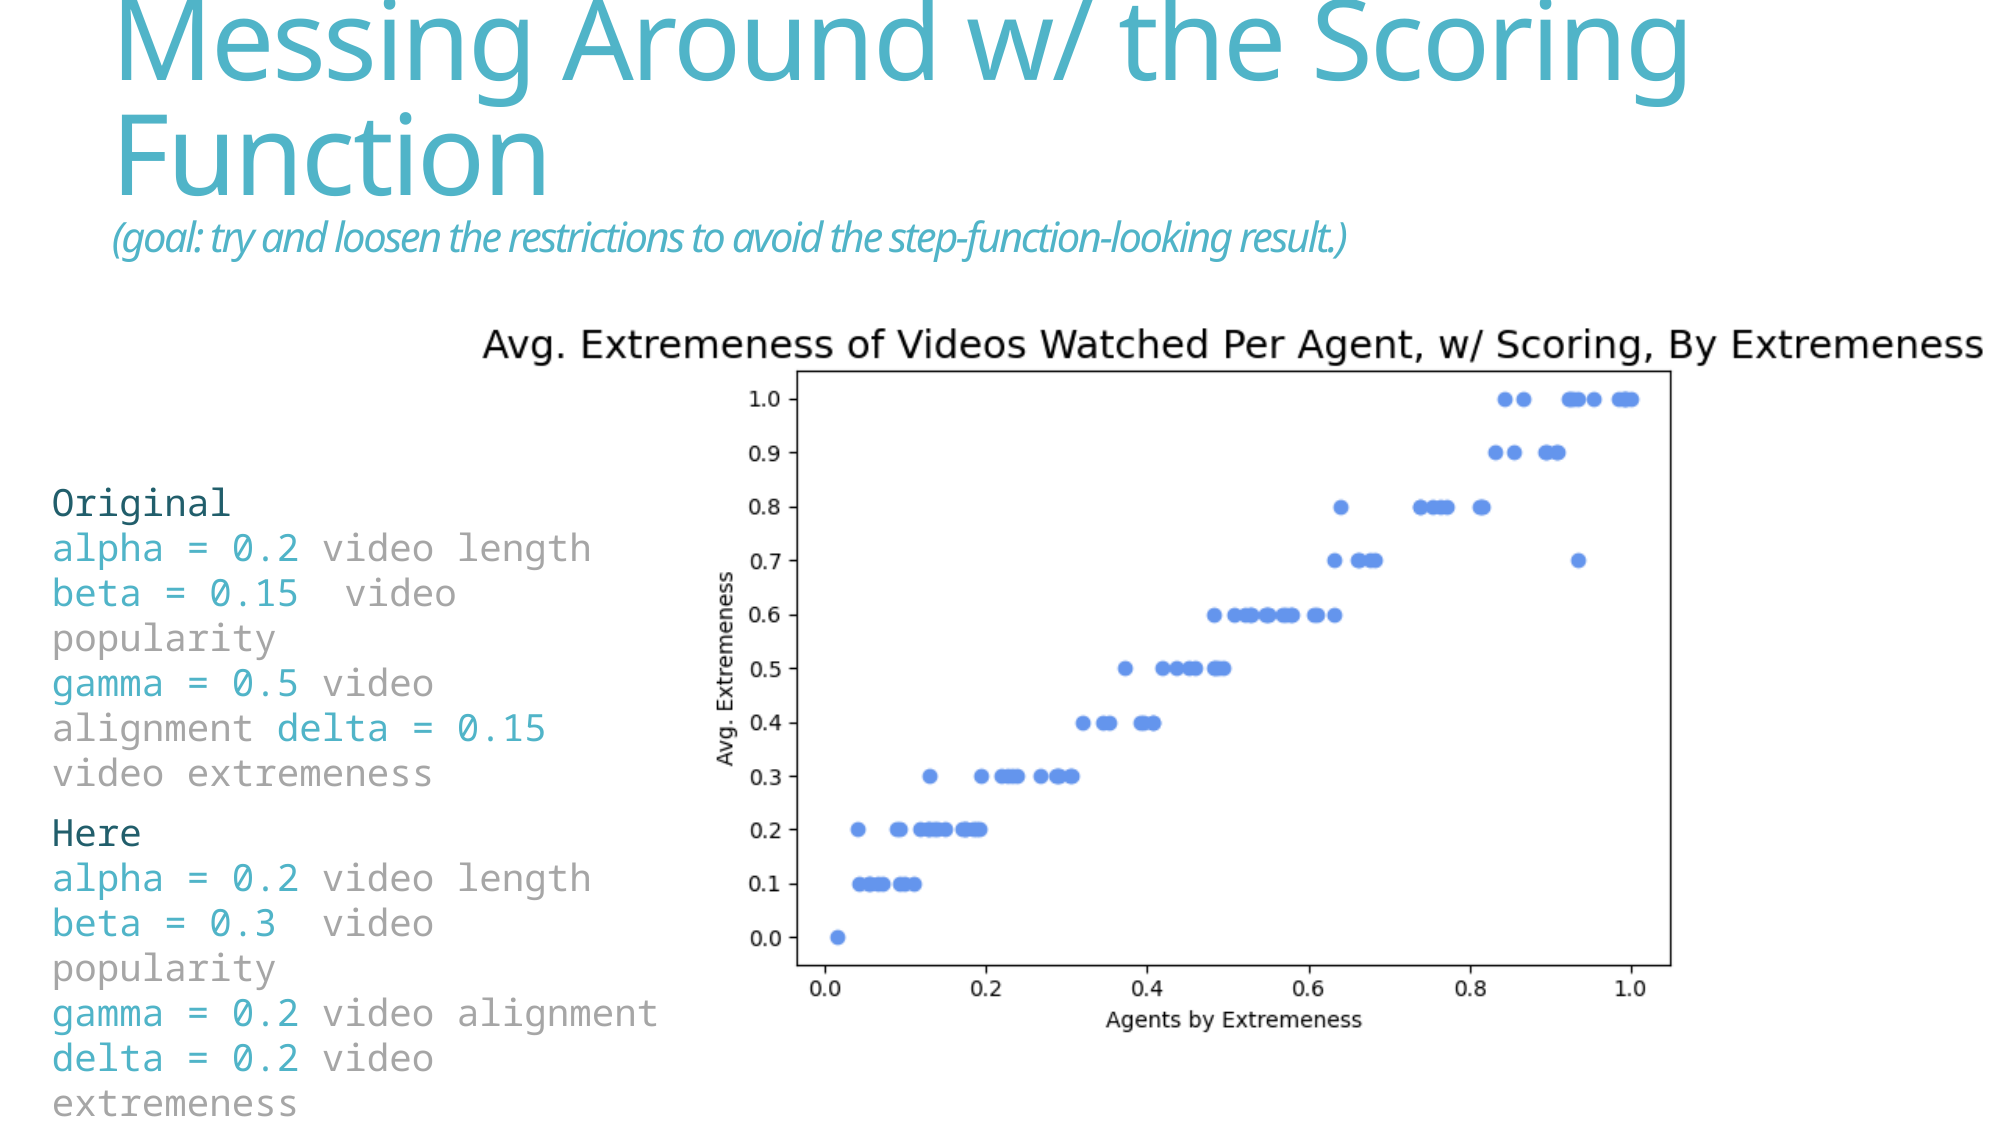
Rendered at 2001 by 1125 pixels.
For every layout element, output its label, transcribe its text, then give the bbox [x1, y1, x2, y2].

text_box Original alpha = 0.2 video length beta = 0.15 video popularity gamma = 0.5 video alignment delta = 0.15 video extremeness [37, 471, 466, 802]
text_box Here alpha = 0.2 video length beta = 0.3 video popularity gamma = 0.2 video alignment delta = 0.2 video extremeness [37, 802, 693, 1125]
picture [466, 313, 2000, 1049]
title Messing Around w/ the Scoring Function (goal: try and loosen the restrictions to avoid the step-function-looking result.) [96, 0, 1865, 262]
